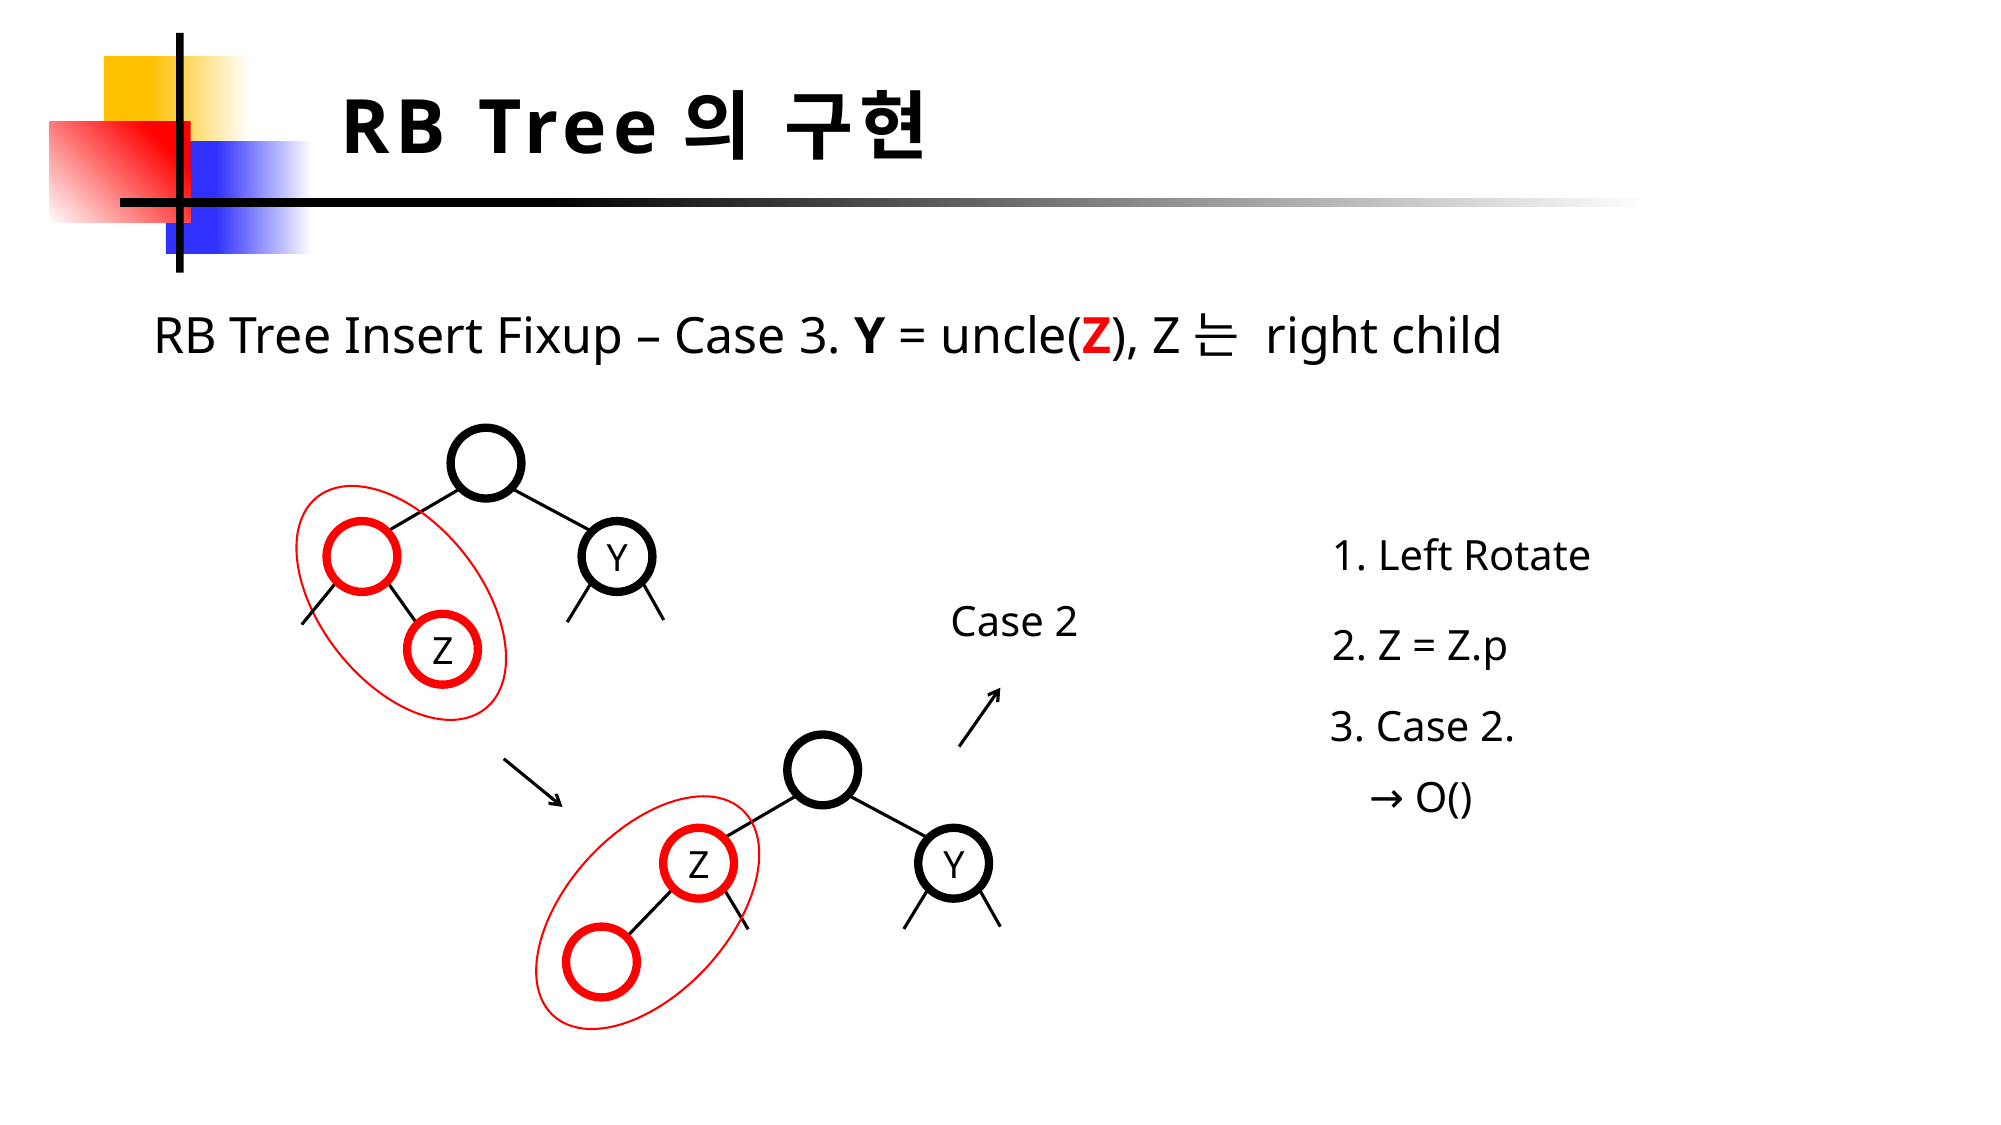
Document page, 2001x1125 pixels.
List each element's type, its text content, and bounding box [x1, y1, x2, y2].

text_box Y [580, 520, 654, 593]
text_box 3. Case 2. [1315, 692, 1764, 757]
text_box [387, 488, 462, 532]
text_box [318, 532, 508, 721]
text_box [642, 581, 664, 620]
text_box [511, 488, 593, 532]
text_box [959, 687, 1001, 747]
text_box RB Tree Insert Fixup – Case 3. Y = uncle(Z), Z는 right child [138, 295, 1805, 371]
text_box [535, 885, 674, 1031]
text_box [301, 581, 337, 625]
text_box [387, 581, 418, 625]
text_box Z [406, 612, 479, 686]
text_box 2. Z = Z.p [1317, 610, 1766, 676]
text_box [449, 426, 523, 500]
text_box [325, 520, 399, 593]
text_box 1. Left Rotate [1317, 521, 1766, 586]
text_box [49, 32, 1644, 273]
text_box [566, 734, 1066, 998]
text_box Case 2 [935, 587, 1109, 652]
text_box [567, 581, 592, 623]
text_box [295, 484, 387, 585]
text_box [503, 758, 563, 807]
